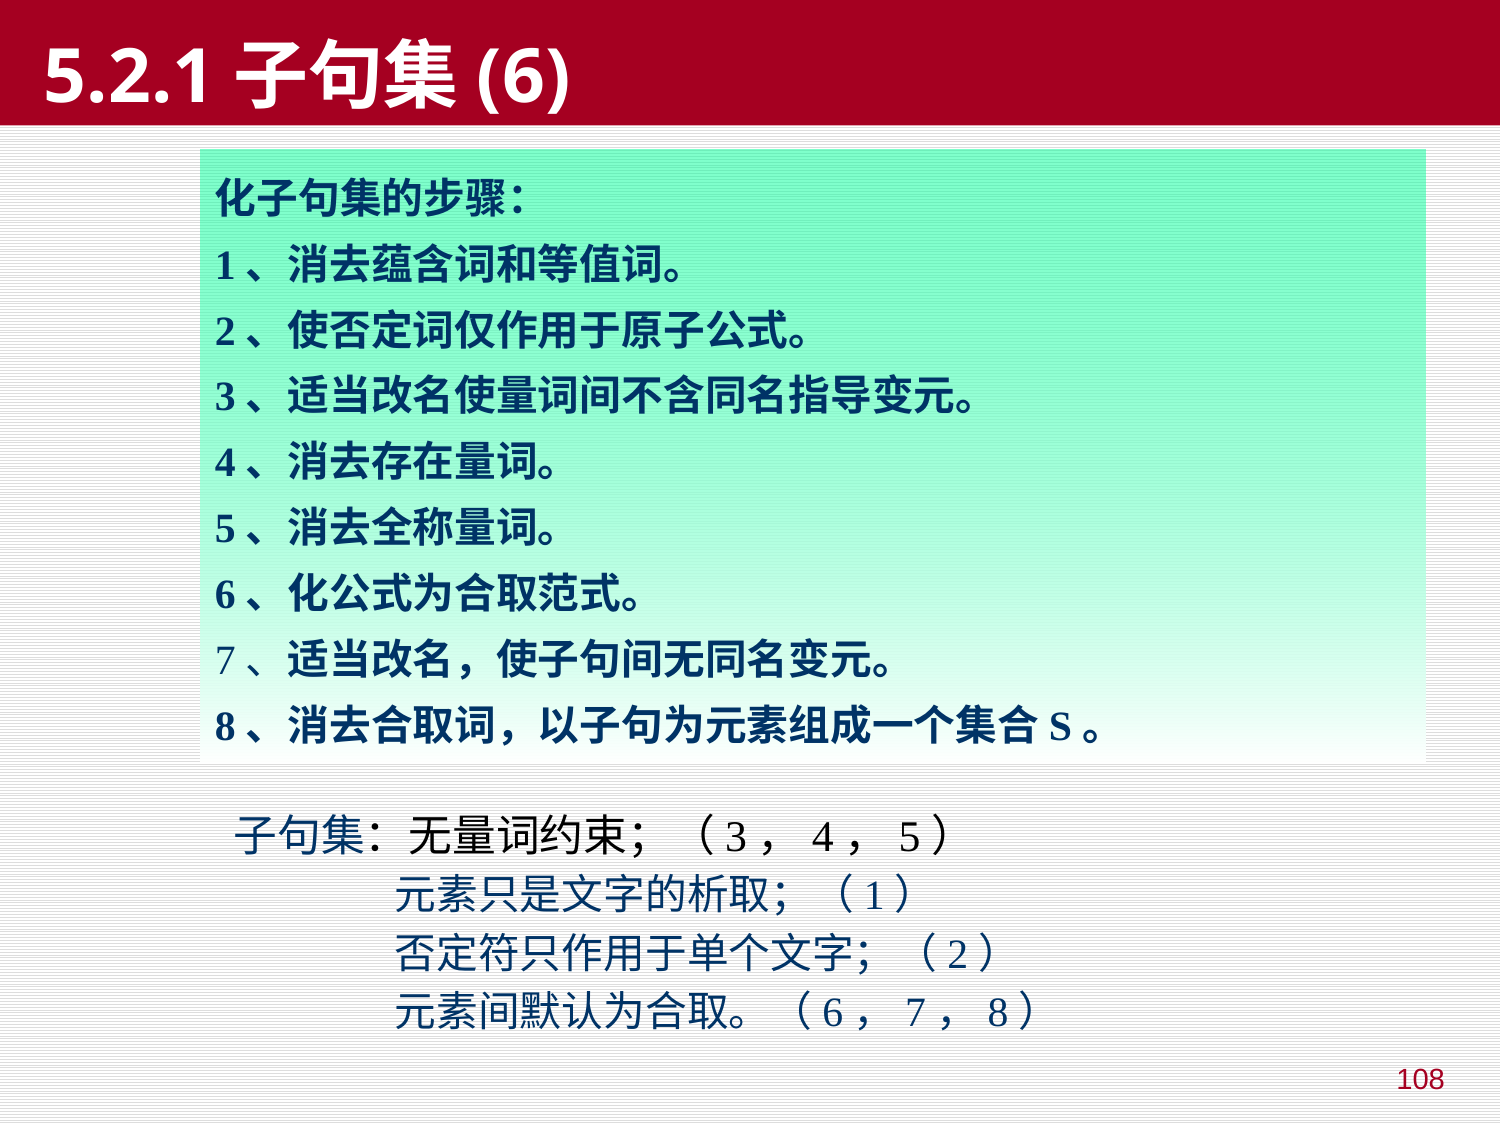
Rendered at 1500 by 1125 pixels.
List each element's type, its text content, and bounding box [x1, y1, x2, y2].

title 5.2.1子句集(6) [0, 0, 1500, 126]
text_box 化子句集的步骤： 1、消去蕴含词和等值词。 2、使否定词仅作用于原子公式。 3、适当改名使量词间不含同名指导变元。 4、消去存在量词。 5、消去全称量词。 6、化公式为合取范式。 7、适当改名，使子句间无同名变元。 8、消去合取词，以子句为元素组成一个集合S。 [200, 149, 1425, 763]
list 子句集：无量词约束；（3，4，5） 元素只是文字的析取；（1） 否定符只作用于单个文字；（2） 元素间默认为合取。（6，7，8） [200, 800, 1475, 1075]
slide_number 108 [1110, 1075, 1461, 1125]
